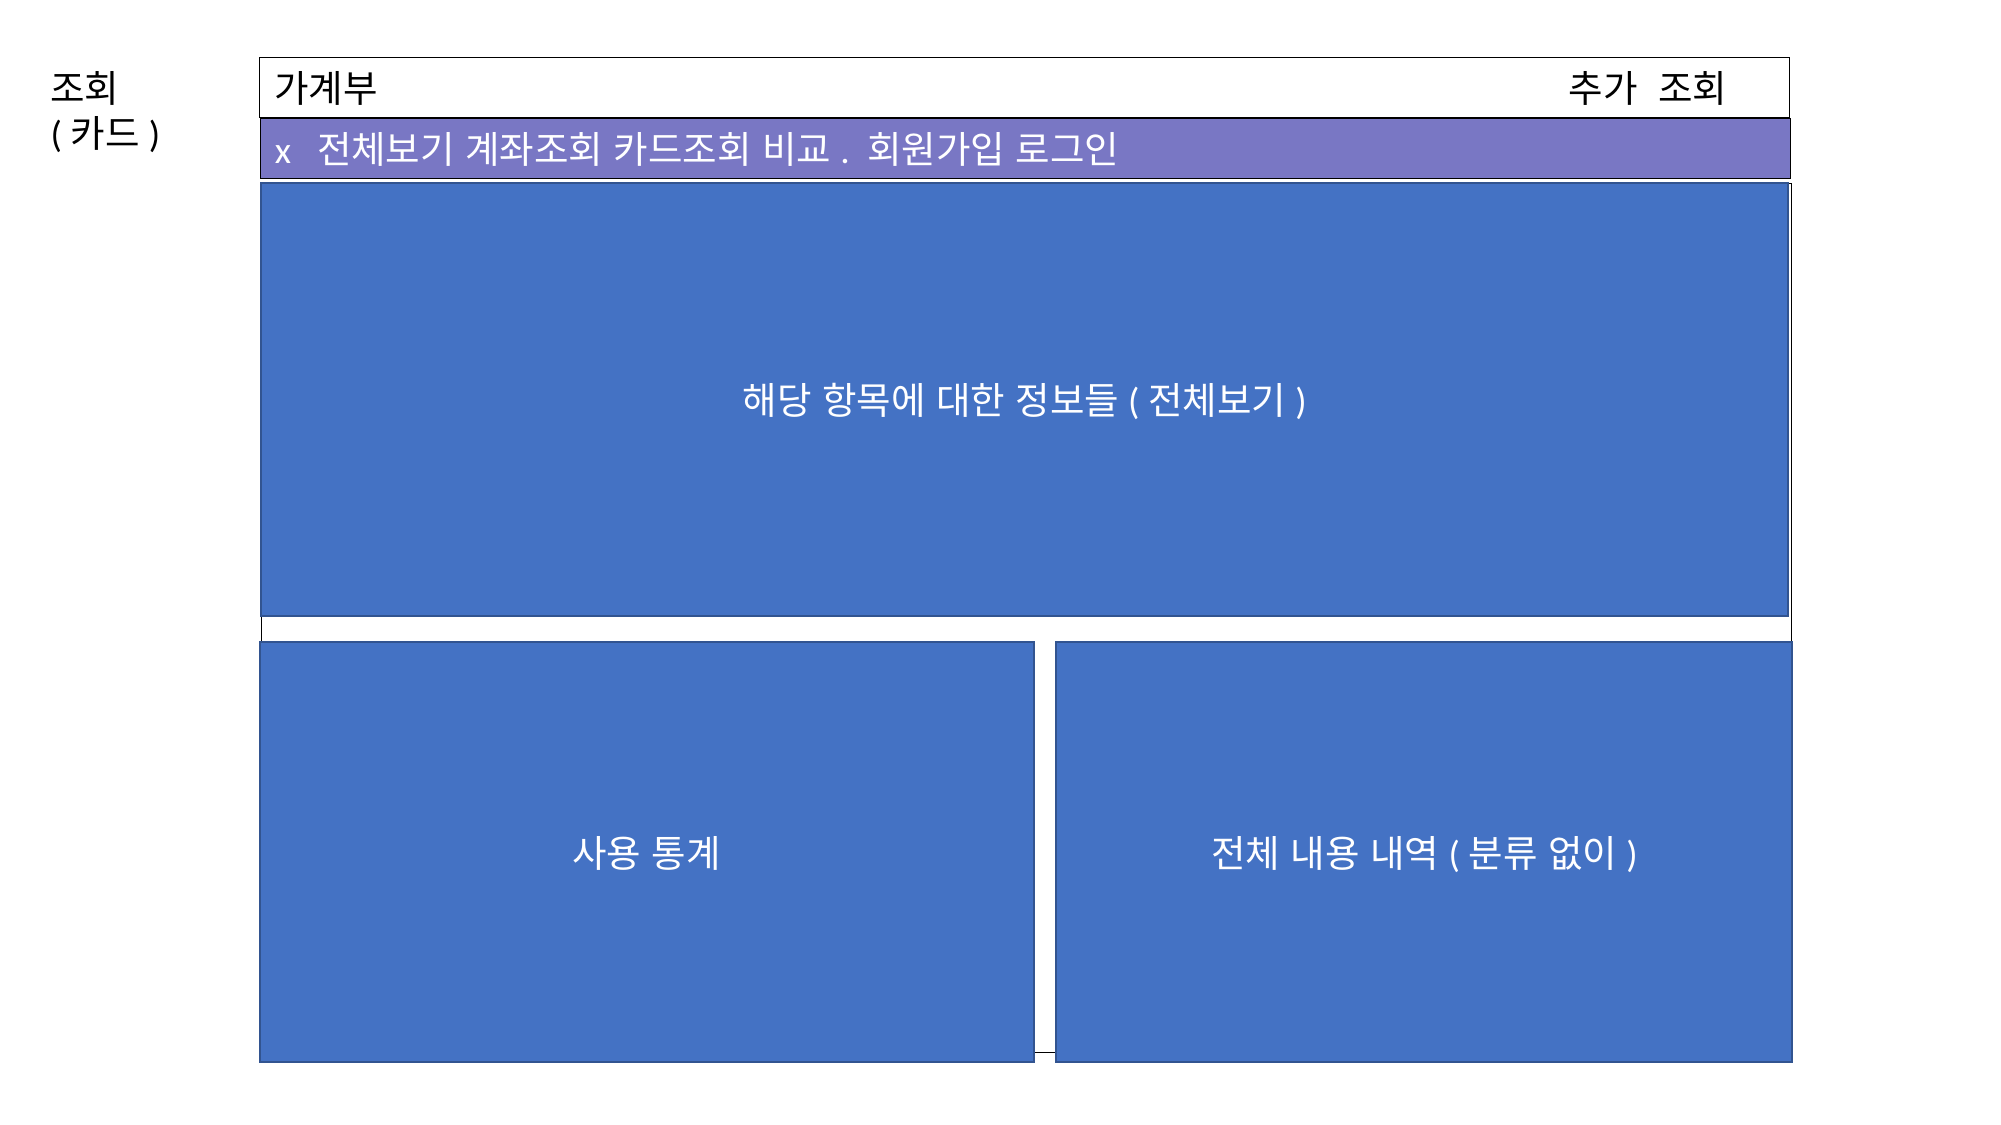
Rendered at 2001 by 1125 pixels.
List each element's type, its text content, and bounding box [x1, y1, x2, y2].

text_box 해당 항목에 대한 정보들(전체보기) [260, 182, 1789, 617]
text_box 전체 내용 내역(분류 없이) [1055, 641, 1793, 1063]
text_box x 전체보기 계좌조회 카드조회 비교. 회원가입 로그인 [260, 118, 1791, 179]
text_box [261, 183, 1792, 1053]
text_box 조회 (카드) [35, 57, 175, 163]
text_box 가계부 추가 조회 [259, 57, 1790, 118]
text_box 사용 통계 [259, 641, 1035, 1063]
